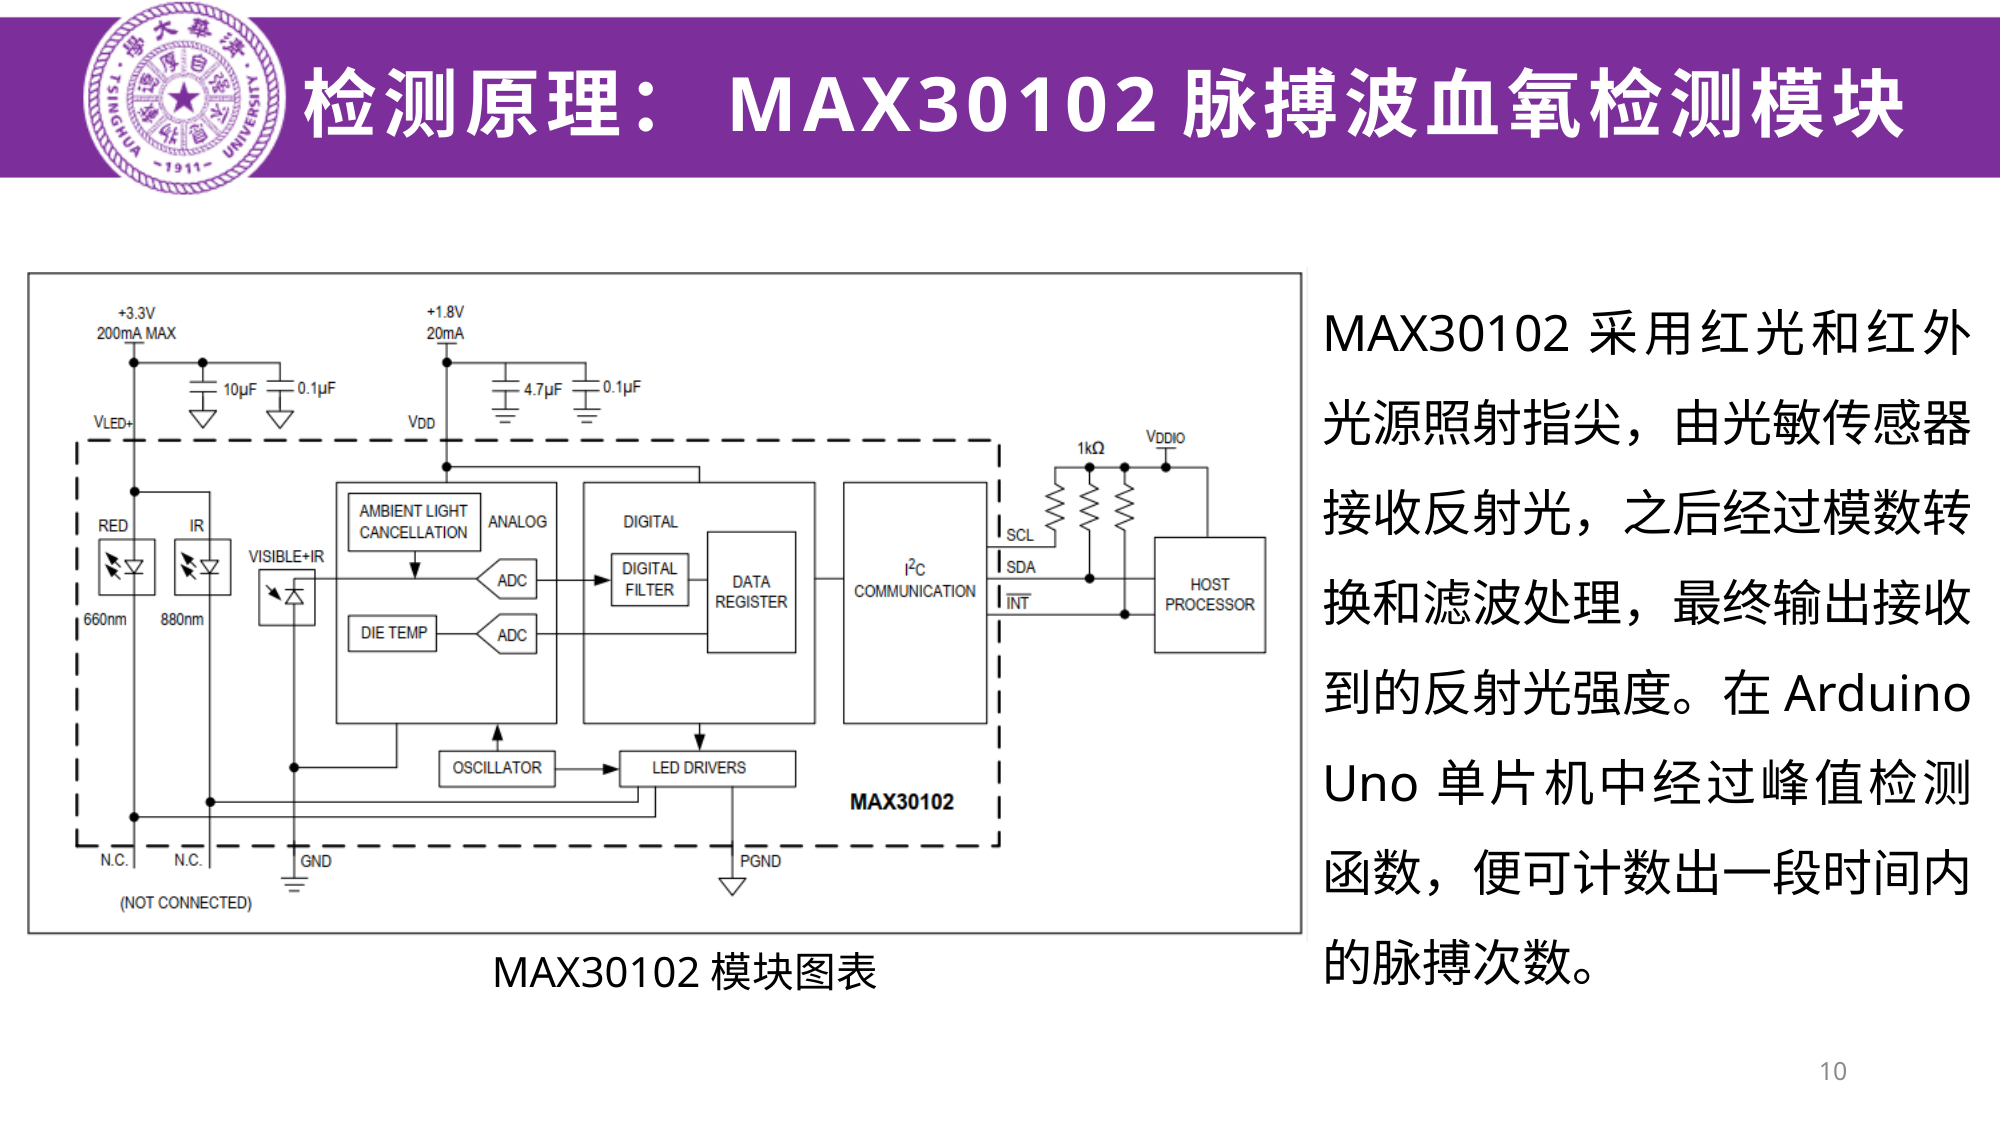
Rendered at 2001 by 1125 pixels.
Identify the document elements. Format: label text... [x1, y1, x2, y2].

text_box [21, 267, 1308, 1004]
picture [0, 0, 2000, 205]
text_box MAX30102采用红光和红外光源照射指尖，由光敏传感器接收反射光，之后经过模数转换和滤波处理，最终输出接收到的反射光强度。在Arduino Uno单片机中经过峰值检测函数，便可计数出一段时间内的脉搏次数。 [1307, 263, 1988, 999]
slide_number 10 [1412, 1042, 1863, 1103]
